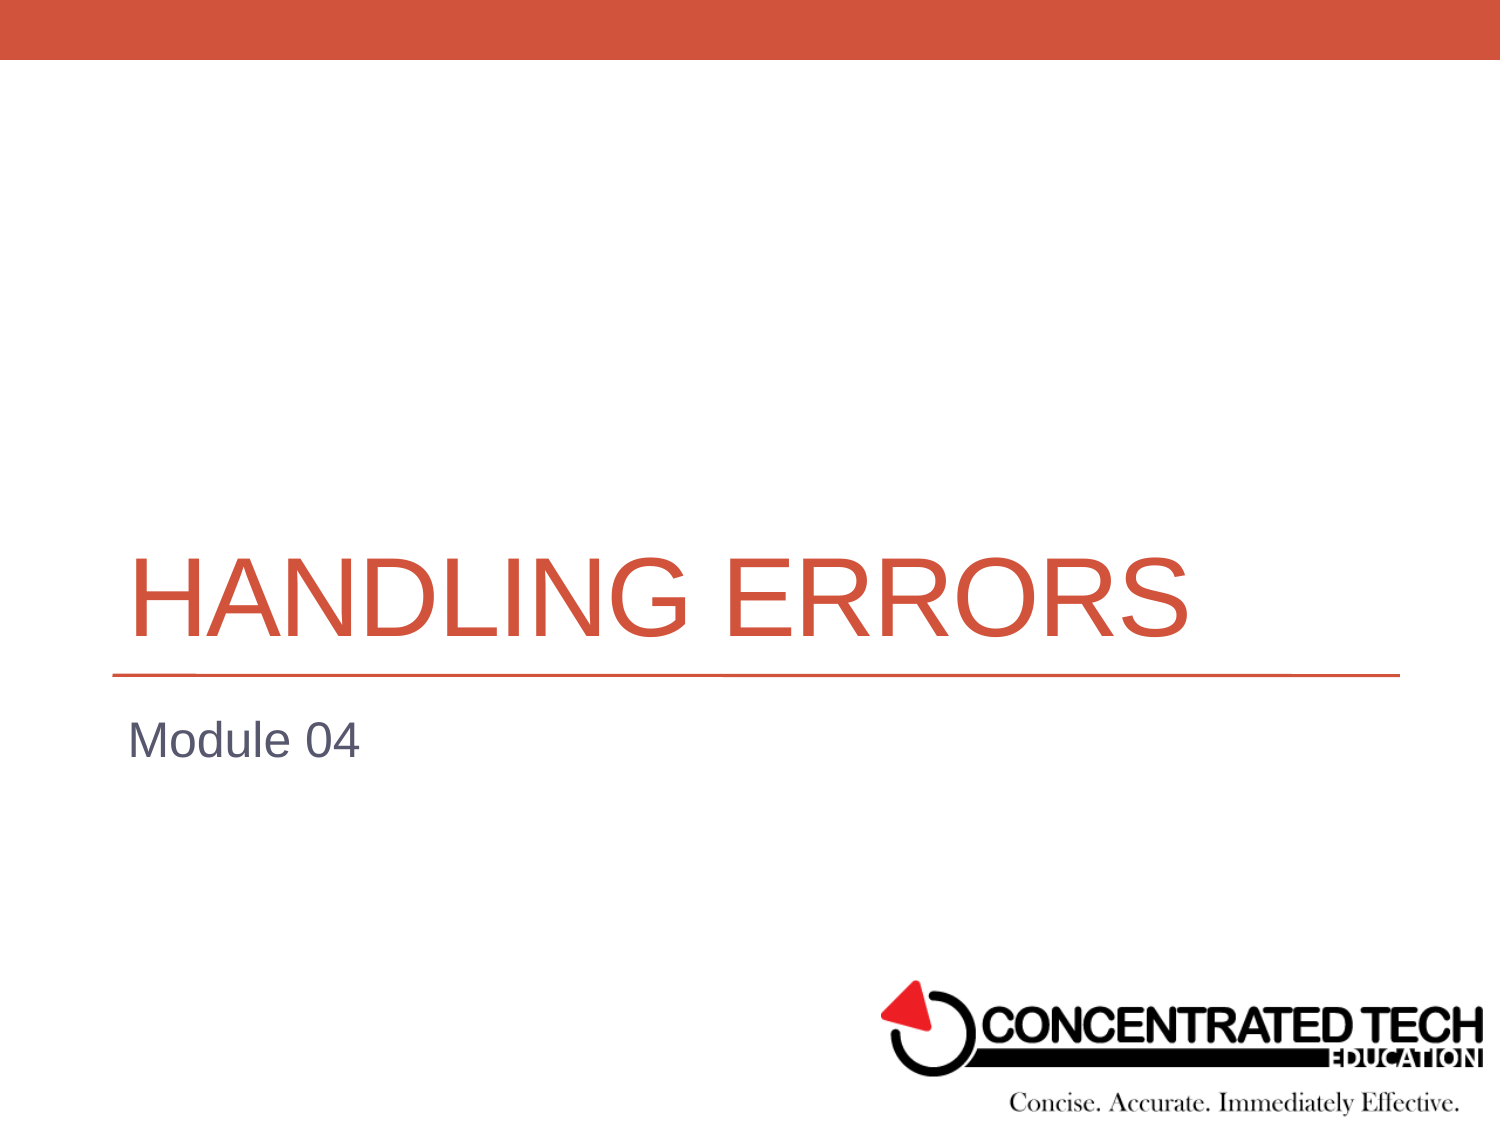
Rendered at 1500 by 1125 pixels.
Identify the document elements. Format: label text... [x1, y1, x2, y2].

title Handling Errors [112, 350, 1400, 667]
picture [881, 980, 1483, 1119]
subtitle Module 04 [112, 700, 1163, 988]
